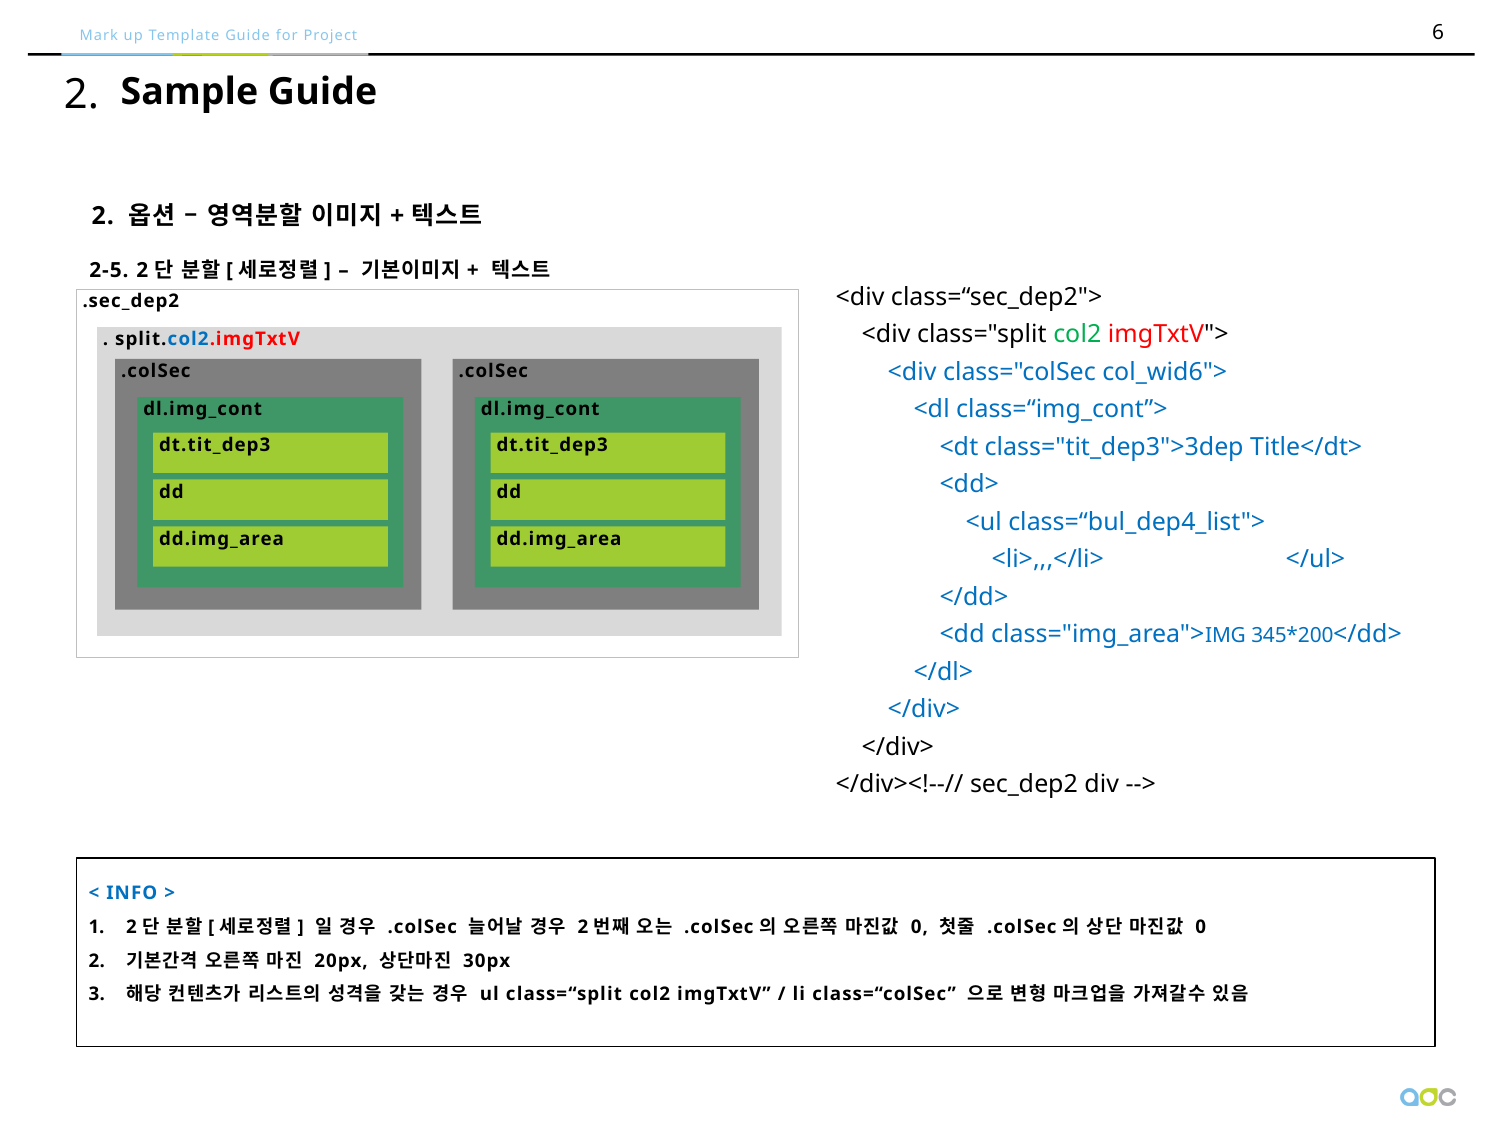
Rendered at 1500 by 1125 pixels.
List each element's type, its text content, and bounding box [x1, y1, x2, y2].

text_box 2. [40, 59, 123, 125]
text_box dl.img_cont [473, 395, 743, 590]
text_box .sec_dep2 [76, 289, 799, 657]
text_box .colSec [113, 357, 423, 612]
text_box . split.col2.imgTxtV [95, 325, 784, 638]
text_box dt.tit_dep3 [151, 430, 390, 475]
text_box 2. 옵션 – 영역분할 이미지+텍스트 [85, 184, 483, 230]
picture [1328, 1056, 1475, 1106]
text_box .colSec [451, 357, 761, 612]
text_box dd.img_area [151, 524, 390, 569]
text_box dd.img_area [489, 524, 727, 569]
text_box < INFO > 2단 분할[세로정렬] 일 경우 .colSec 늘어날 경우 2번째 오는 .colSec의 오른쪽 마진값 0, 첫줄 .colSec의 상단 마진값 0 기본간격 오른쪽 마진 20px, 상단마진 30px 해당 컨텐츠가 리스트의 성격을 갖는 경우 ul class=“split col2 imgTxtV” / li class=“colSec” 으로 변형 마크업을 가져갈수 있음 [75, 856, 1437, 1049]
text_box Sample Guide [105, 59, 798, 120]
text_box dt.tit_dep3 [489, 430, 727, 475]
text_box dd [489, 477, 727, 522]
text_box 2-5. 2단 분할[세로정렬] – 기본이미지+ 텍스트 [83, 244, 551, 282]
text_box dd [151, 477, 390, 522]
text_box <div class=“sec_dep2"> <div class="split col2 imgTxtV"> <div class="colSec col_wid6"> <dl class=“img_cont”> <dt class="tit_dep3">3dep Title</dt> <dd> <ul class=“bul_dep4_list"> <li>,,,</li> </ul> </dd> <dd class="img_area">IMG 345*200</dd> </dl> </div> </div> </div><!--// sec_dep2 div --> [820, 265, 1459, 806]
text_box dl.img_cont [135, 395, 405, 590]
